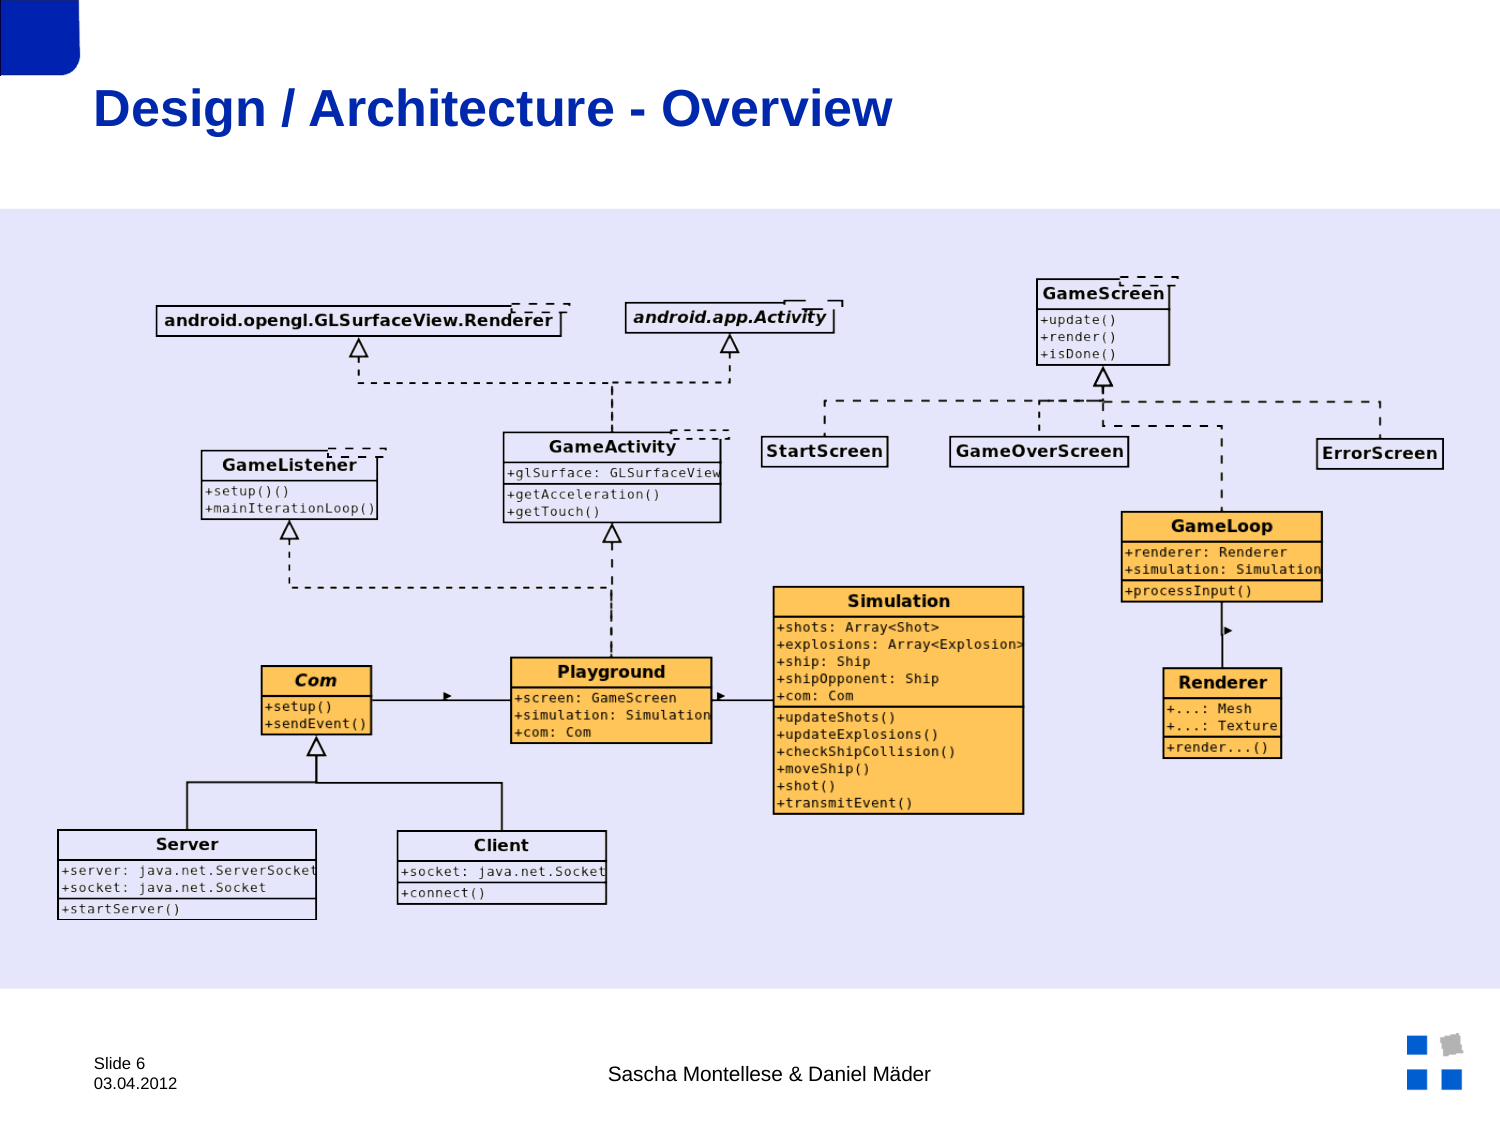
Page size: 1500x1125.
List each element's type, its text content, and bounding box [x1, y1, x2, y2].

picture [1407, 1033, 1465, 1093]
title Design / Architecture - Overview [93, 74, 1419, 200]
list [57, 276, 1444, 920]
picture [0, 0, 81, 76]
